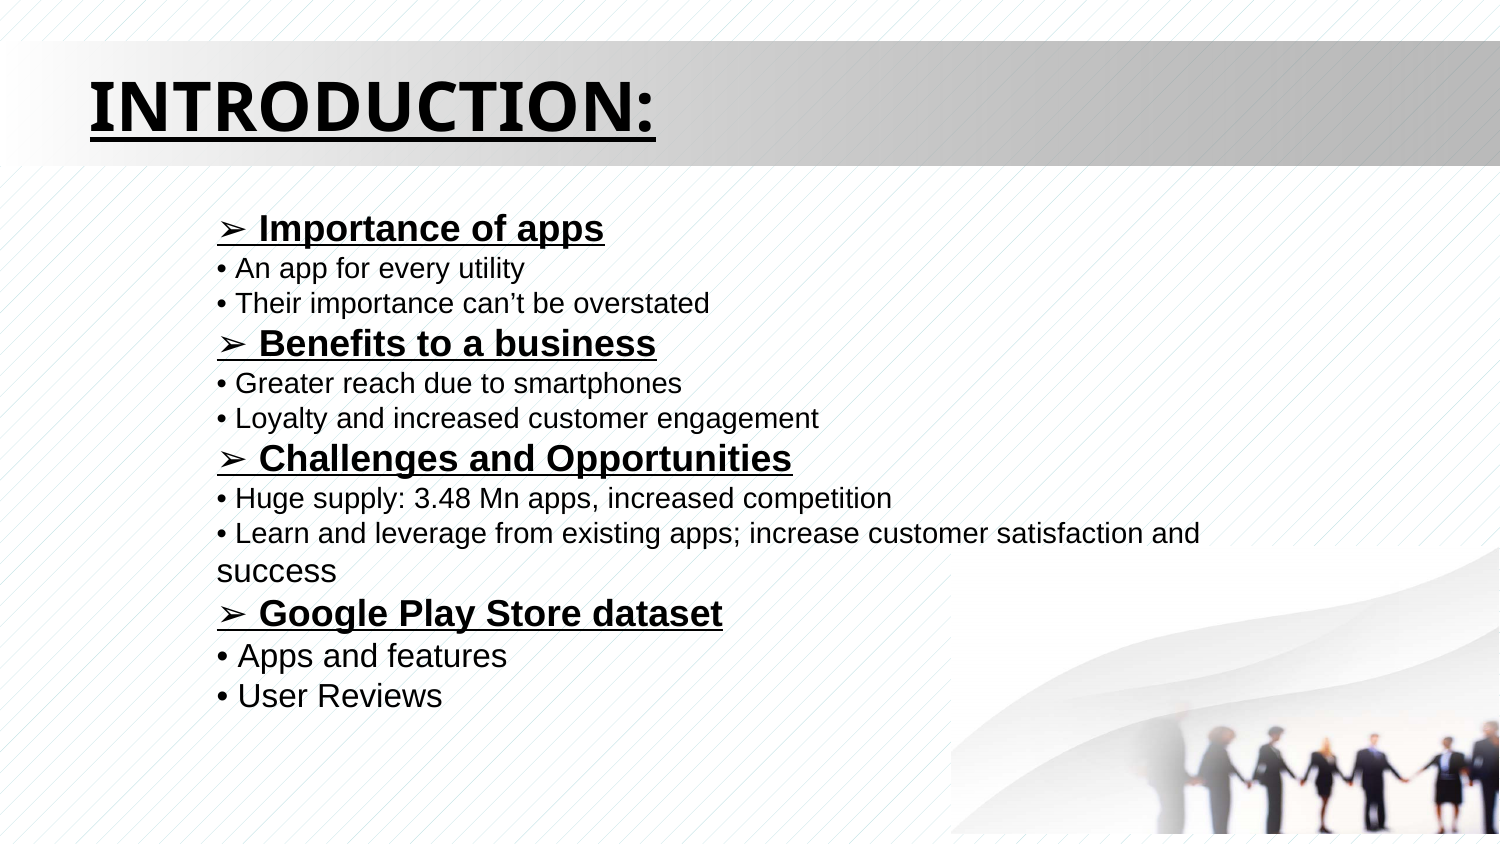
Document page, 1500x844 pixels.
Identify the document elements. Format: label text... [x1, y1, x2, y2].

picture [951, 546, 1499, 834]
title INTRODUCTION: [74, 33, 684, 175]
list ➢ Importance of apps • An app for every utility • Their importance can’t be overstated ➢ Benefits to a business • Greater reach due to smartphones • Loyalty and increased customer engagement ➢ Challenges and Opportunities • Huge supply: 3.48 Mn apps, increased competition • Learn and leverage from existing apps; increase customer satisfaction and success ➢ Google Play Store dataset • Apps and features • User Reviews [201, 196, 1282, 452]
